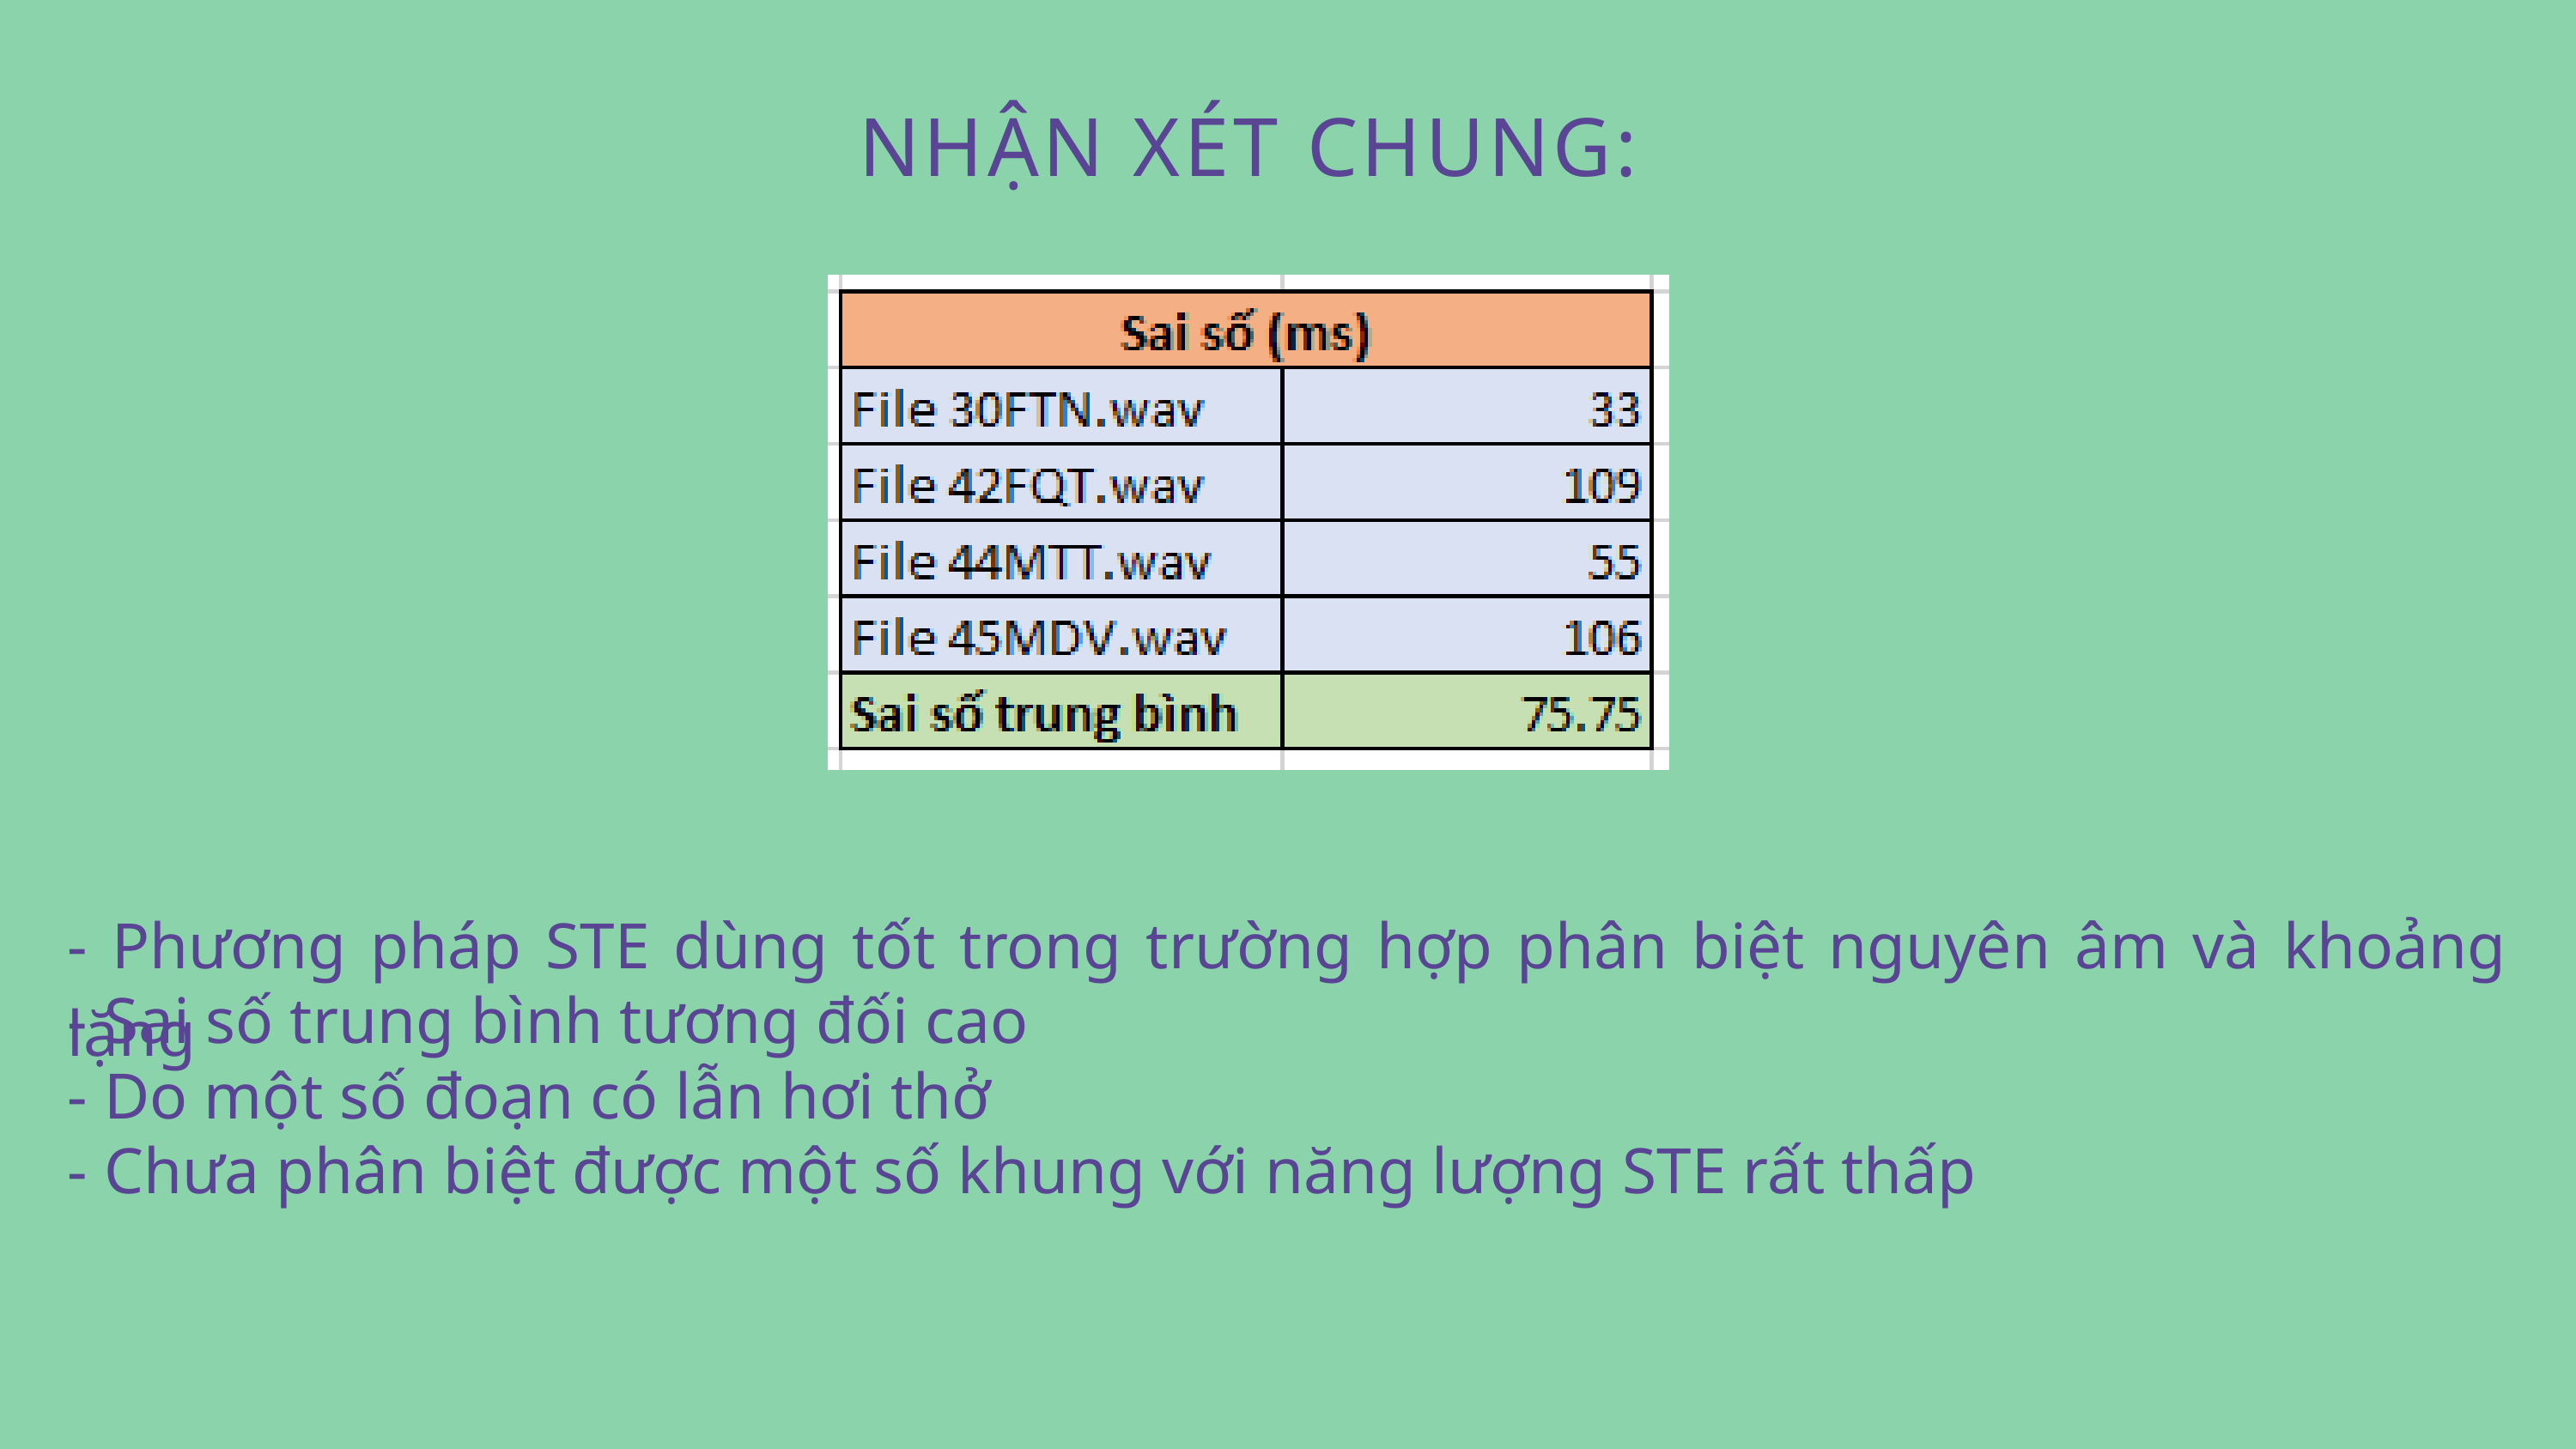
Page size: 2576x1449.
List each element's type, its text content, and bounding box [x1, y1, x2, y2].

text_box - Phương pháp STE dùng tốt trong trường hợp phân biệt nguyên âm và khoảng lặng [67, 893, 2509, 1043]
text_box NHẬN XÉT CHUNG: [405, 103, 2092, 193]
picture [828, 275, 1669, 770]
text_box - Chưa phân biệt được một số khung với năng lượng STE rất thấp [67, 1119, 2509, 1207]
text_box - Do một số đoạn có lẫn hơi thở [67, 1043, 2509, 1119]
